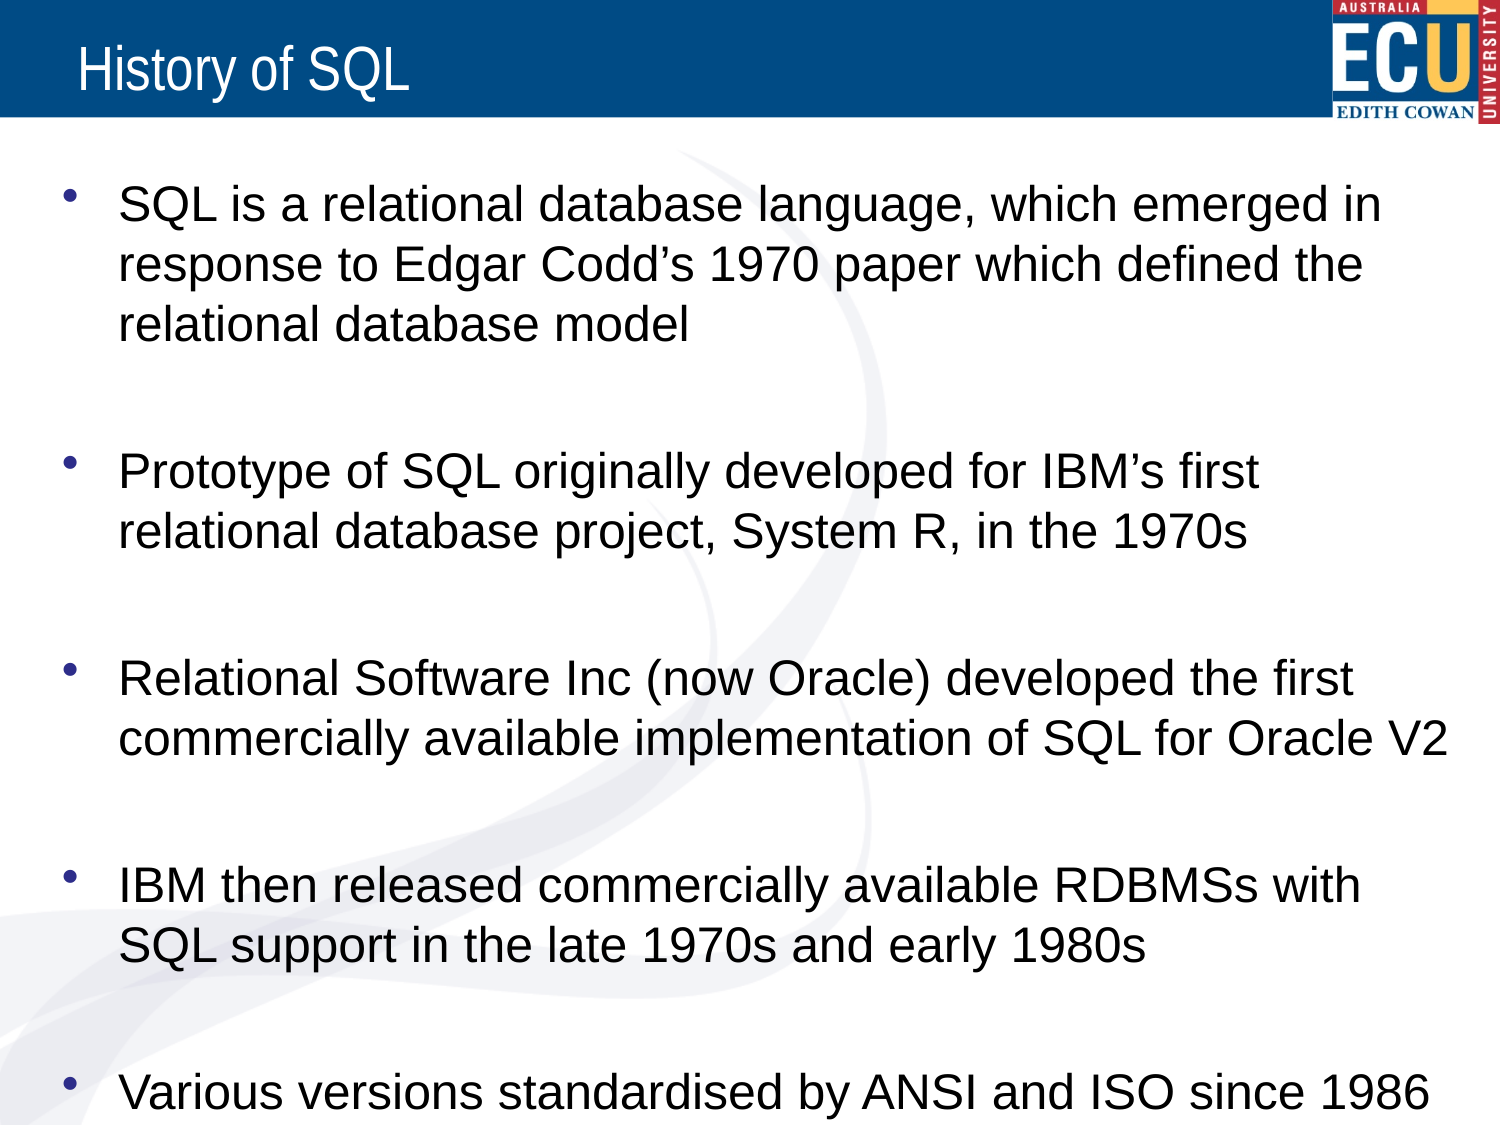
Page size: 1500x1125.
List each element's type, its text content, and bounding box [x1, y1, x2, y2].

title History of SQL [62, 0, 1326, 131]
picture [0, 127, 925, 1125]
list SQL is a relational database language, which emerged in response to Edgar Codd’s 1970 paper which defined the relational database model Prototype of SQL originally developed for IBM’s first relational database project, System R, in the 1970s Relational Software Inc (now Oracle) developed the first commercially available implementation of SQL for Oracle V2 IBM then released commercially available RDBMSs with SQL support in the late 1970s and early 1980s Various versions standardised by ANSI and ISO since 1986 [46, 163, 1476, 1091]
picture [1333, 0, 1500, 124]
